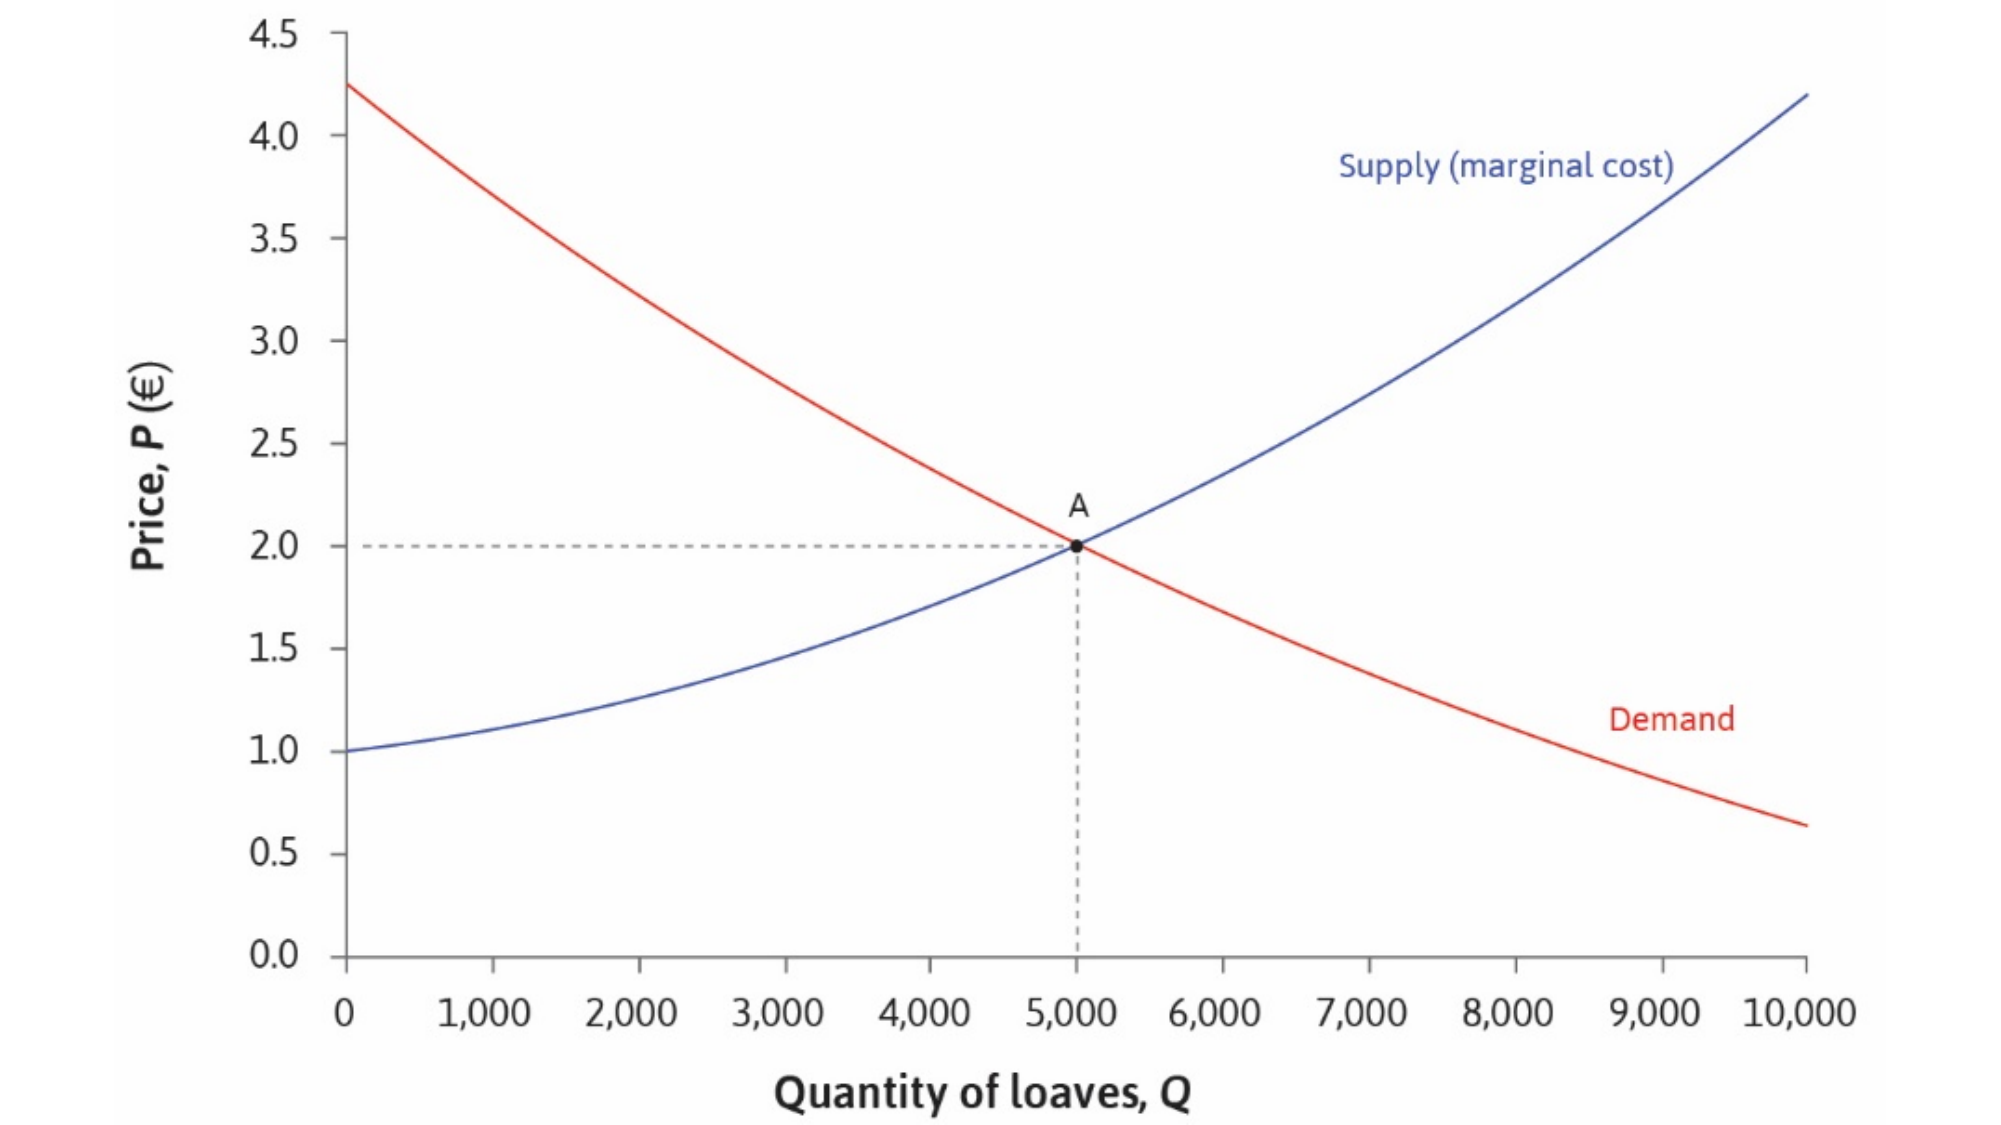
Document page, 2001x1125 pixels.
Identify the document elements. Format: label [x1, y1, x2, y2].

picture [114, 0, 1886, 1125]
